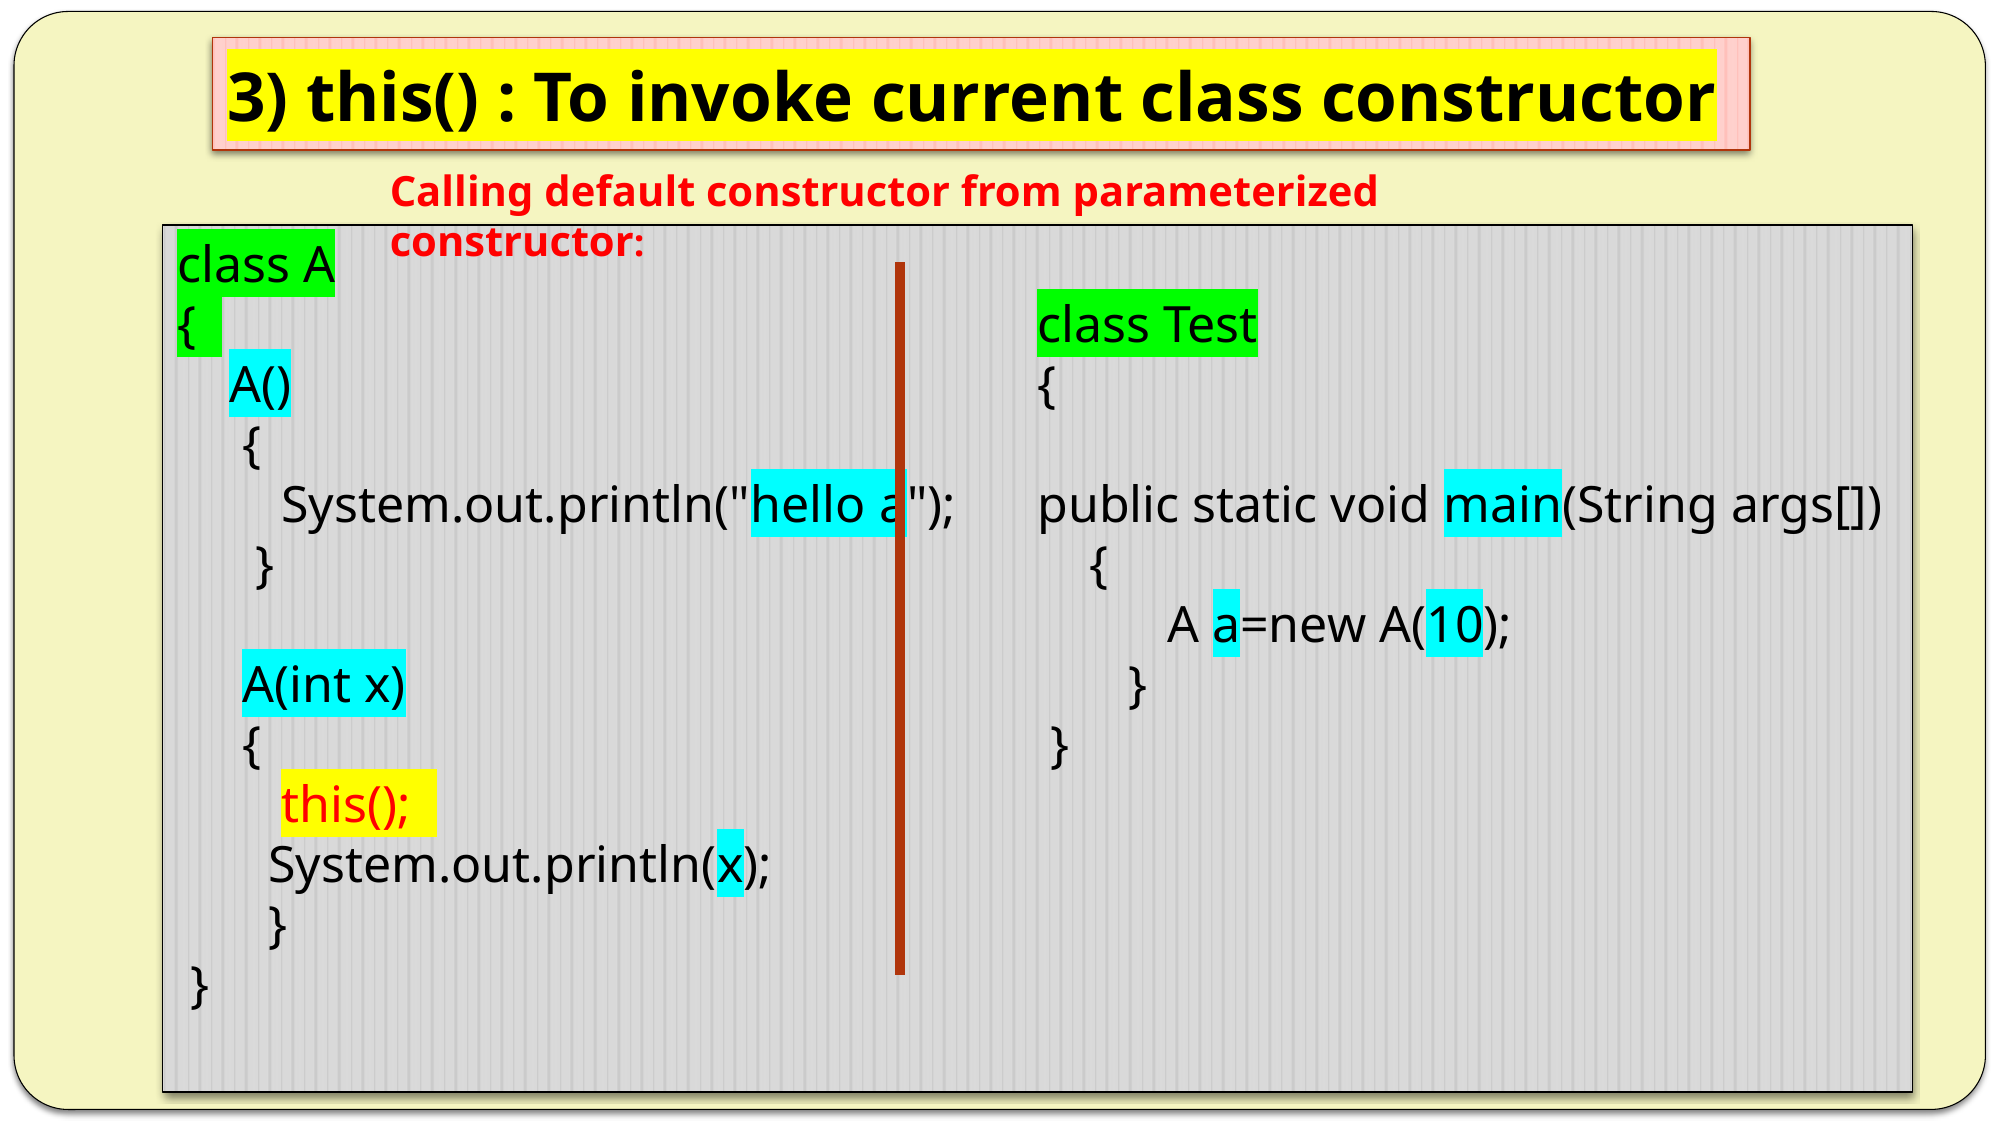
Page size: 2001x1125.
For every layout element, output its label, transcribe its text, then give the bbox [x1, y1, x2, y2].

text_box class A { A() { System.out.println("hello a"); } A(int x) { this(); System.out.println(x); } } class Test { public static void main(String args[]) { A a=new A(10); } } [162, 224, 1913, 1093]
title 3) this() : To invoke current class constructor [212, 37, 1751, 151]
text_box Calling default constructor from parameterized constructor: [374, 112, 1588, 273]
